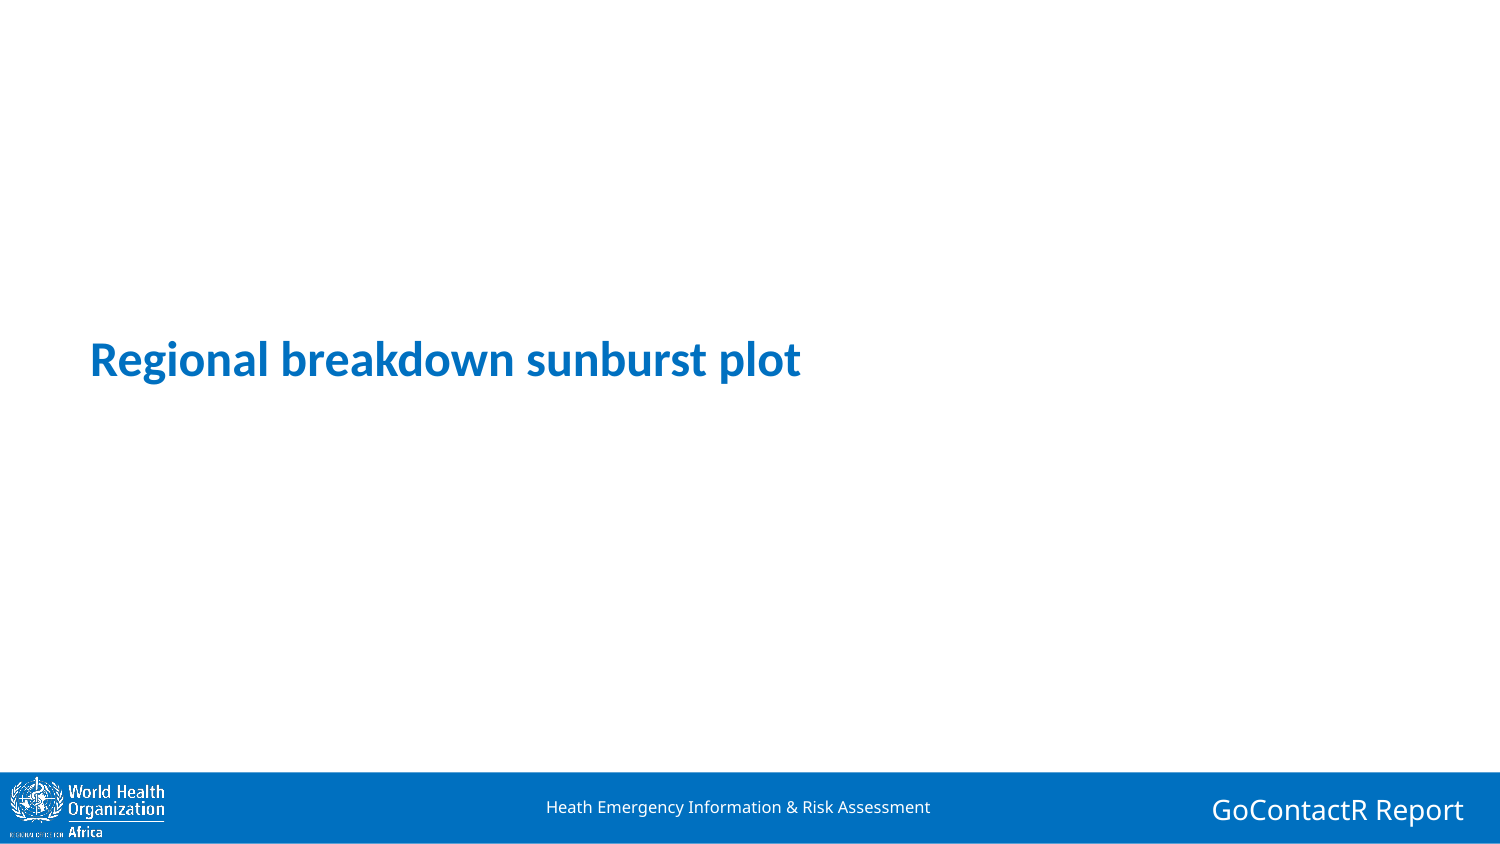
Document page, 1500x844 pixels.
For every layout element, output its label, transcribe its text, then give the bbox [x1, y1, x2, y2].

picture [7, 775, 166, 839]
list Regional breakdown sunburst plot [75, 196, 1425, 754]
